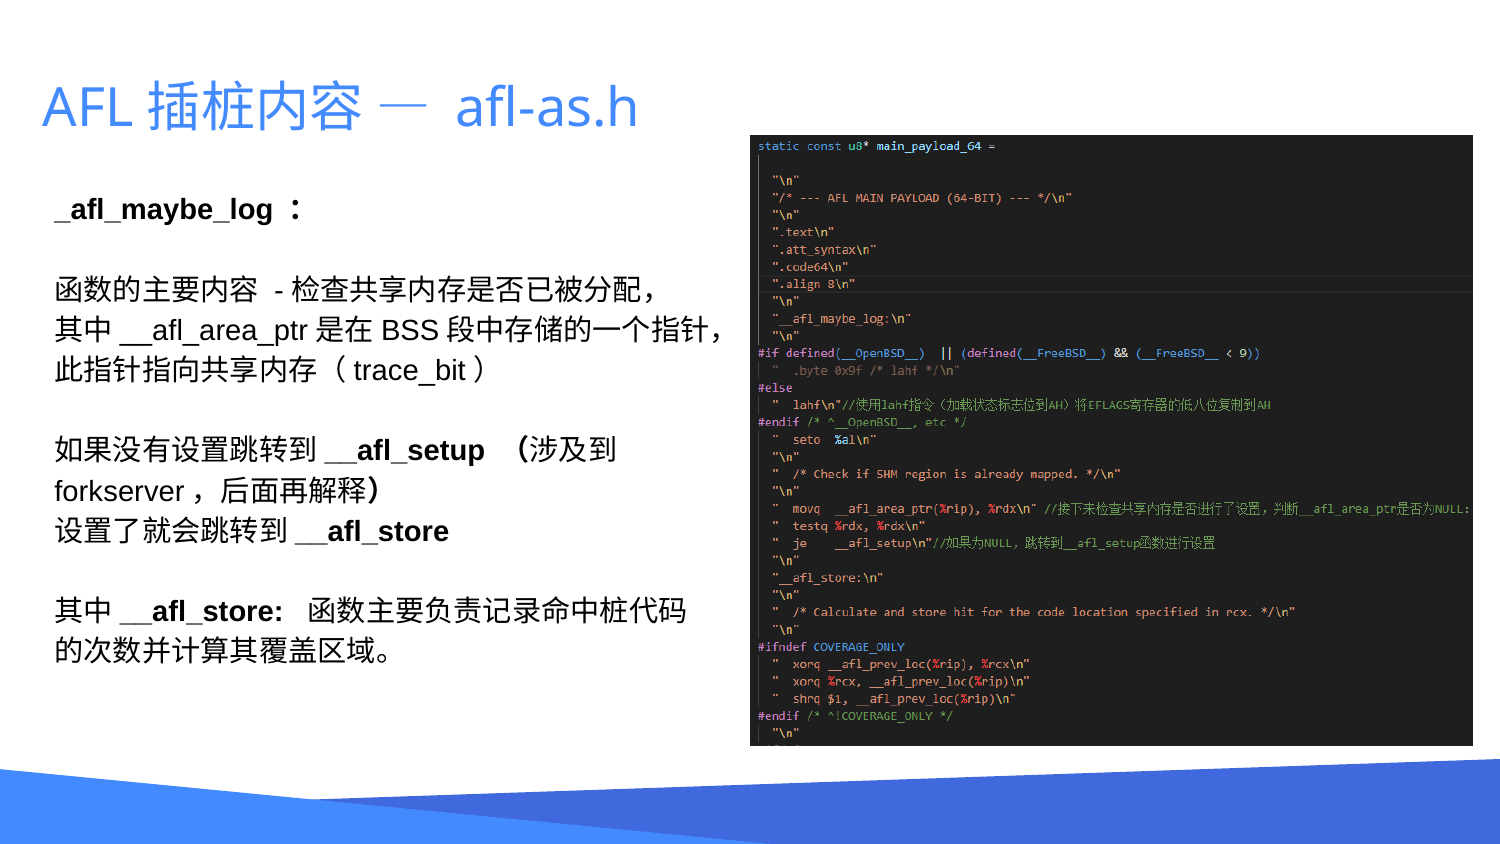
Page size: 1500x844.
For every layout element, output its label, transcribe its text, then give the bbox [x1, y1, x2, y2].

picture [749, 135, 1473, 746]
text_box _afl_maybe_log ： 函数的主要内容 -检查共享内存是否已被分配， 其中__afl_area_ptr是在BSS段中存储的一个指针，此指针指向共享内存（trace_bit） 如果没有设置跳转到__afl_setup （涉及到forkserver，后面再解释） 设置了就会跳转到__afl_store 其中__afl_store: 函数主要负责记录命中桩代码的次数并计算其覆盖区域。 [25, 170, 729, 733]
title AFL插桩内容 — afl-as.h [27, 57, 1471, 182]
